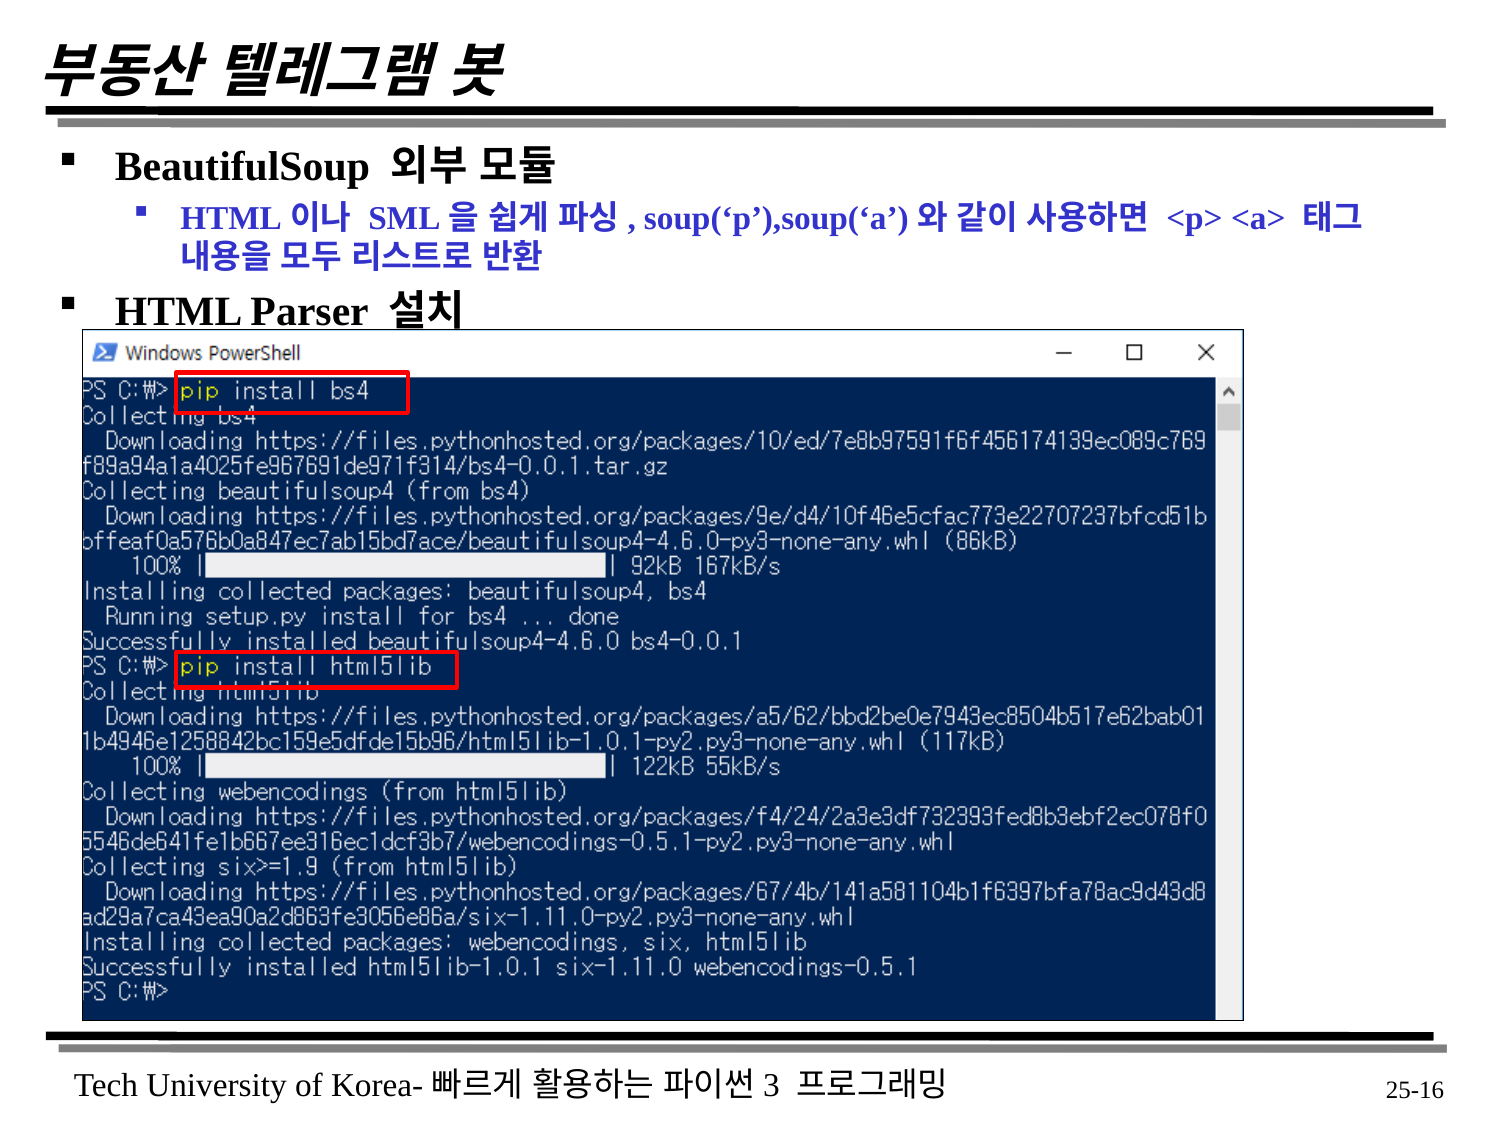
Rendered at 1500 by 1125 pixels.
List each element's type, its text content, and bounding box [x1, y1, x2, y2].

text_box BeautifulSoup 외부 모듈 HTML이나 SML을 쉽게 파싱, soup(‘p’),soup(‘a’)와 같이 사용하면 <p> <a> 태그 내용을 모두 리스트로 반환 HTML Parser 설치 [43, 131, 1450, 977]
slide_number 25-16 [1333, 1066, 1460, 1115]
picture [81, 329, 1244, 1021]
title 부동산 텔레그램 봇 [25, 25, 1301, 101]
